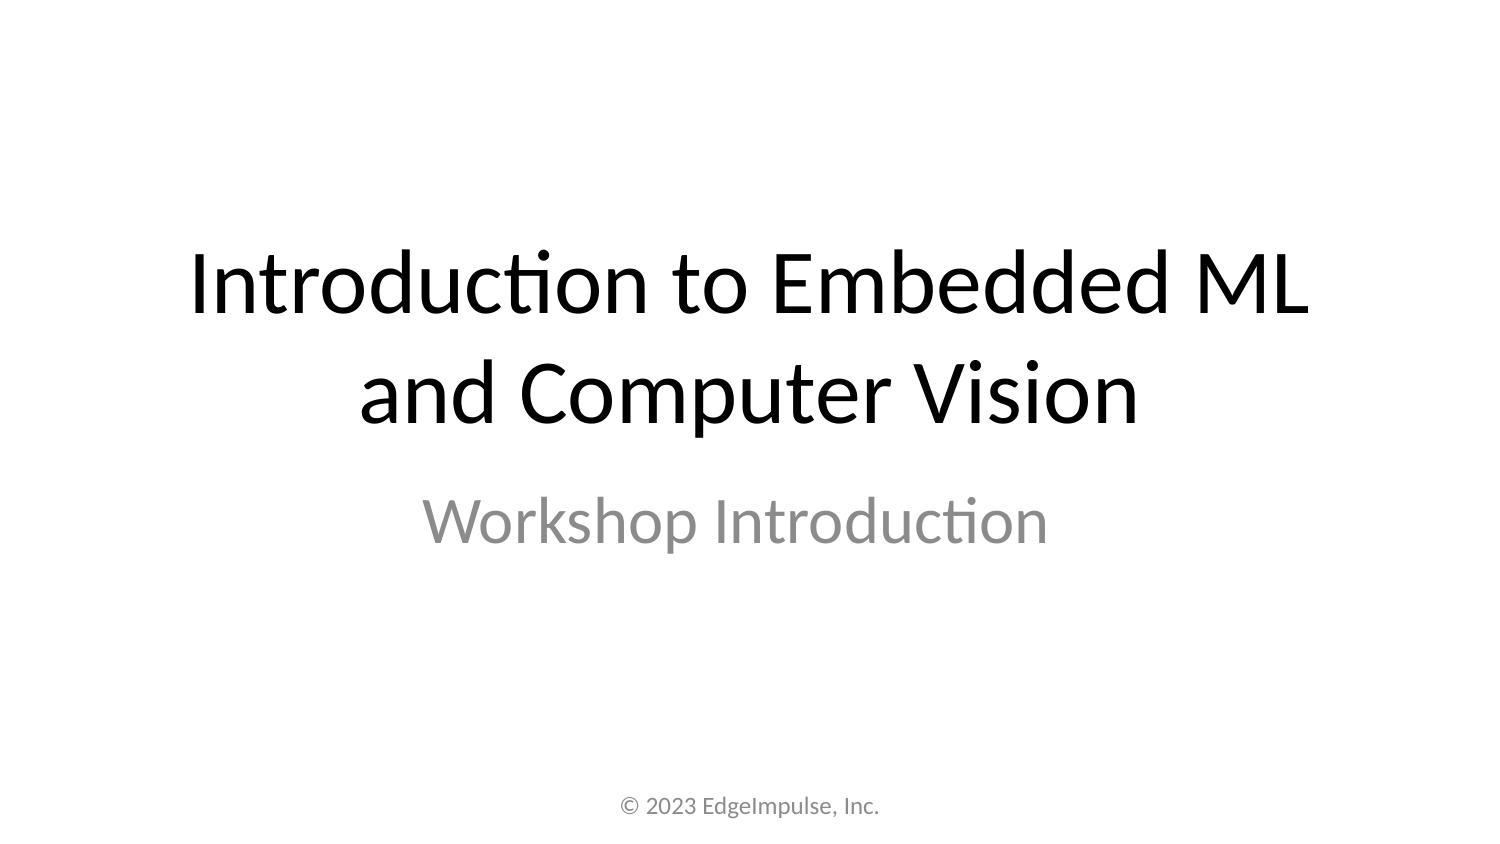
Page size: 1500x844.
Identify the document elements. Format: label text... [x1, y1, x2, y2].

title Introduction to Embedded ML and Computer Vision [171, 241, 1329, 422]
subtitle Workshop Introduction [211, 469, 1262, 685]
footer © 2023 EdgeImpulse, Inc. [512, 782, 988, 827]
